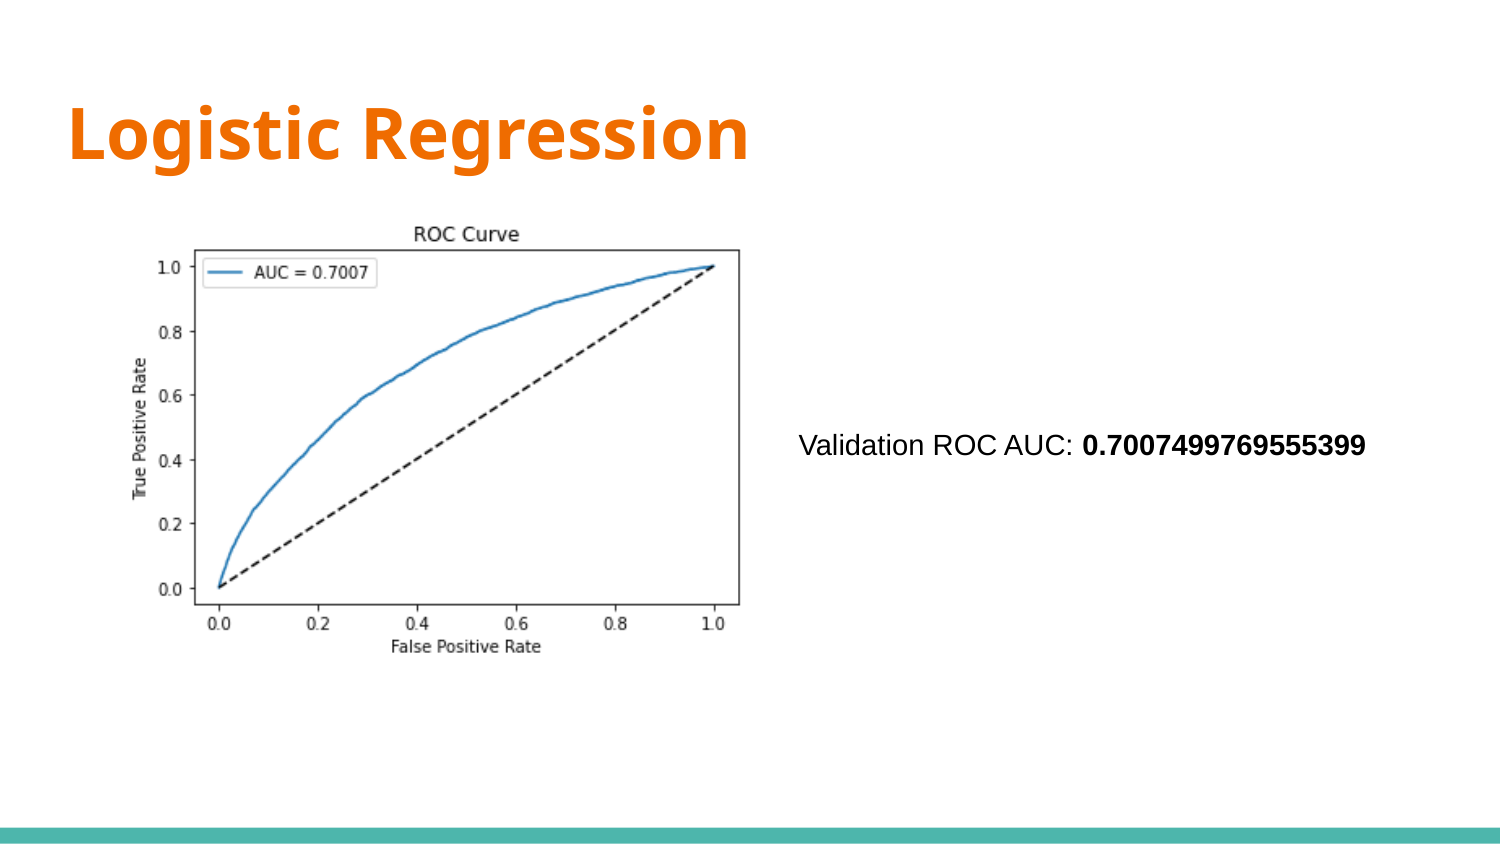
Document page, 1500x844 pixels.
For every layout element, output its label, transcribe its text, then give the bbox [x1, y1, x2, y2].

title Logistic Regression [51, 72, 1449, 189]
text_box Validation ROC AUC: 0.7007499769555399 [783, 407, 1432, 515]
picture [123, 214, 751, 667]
